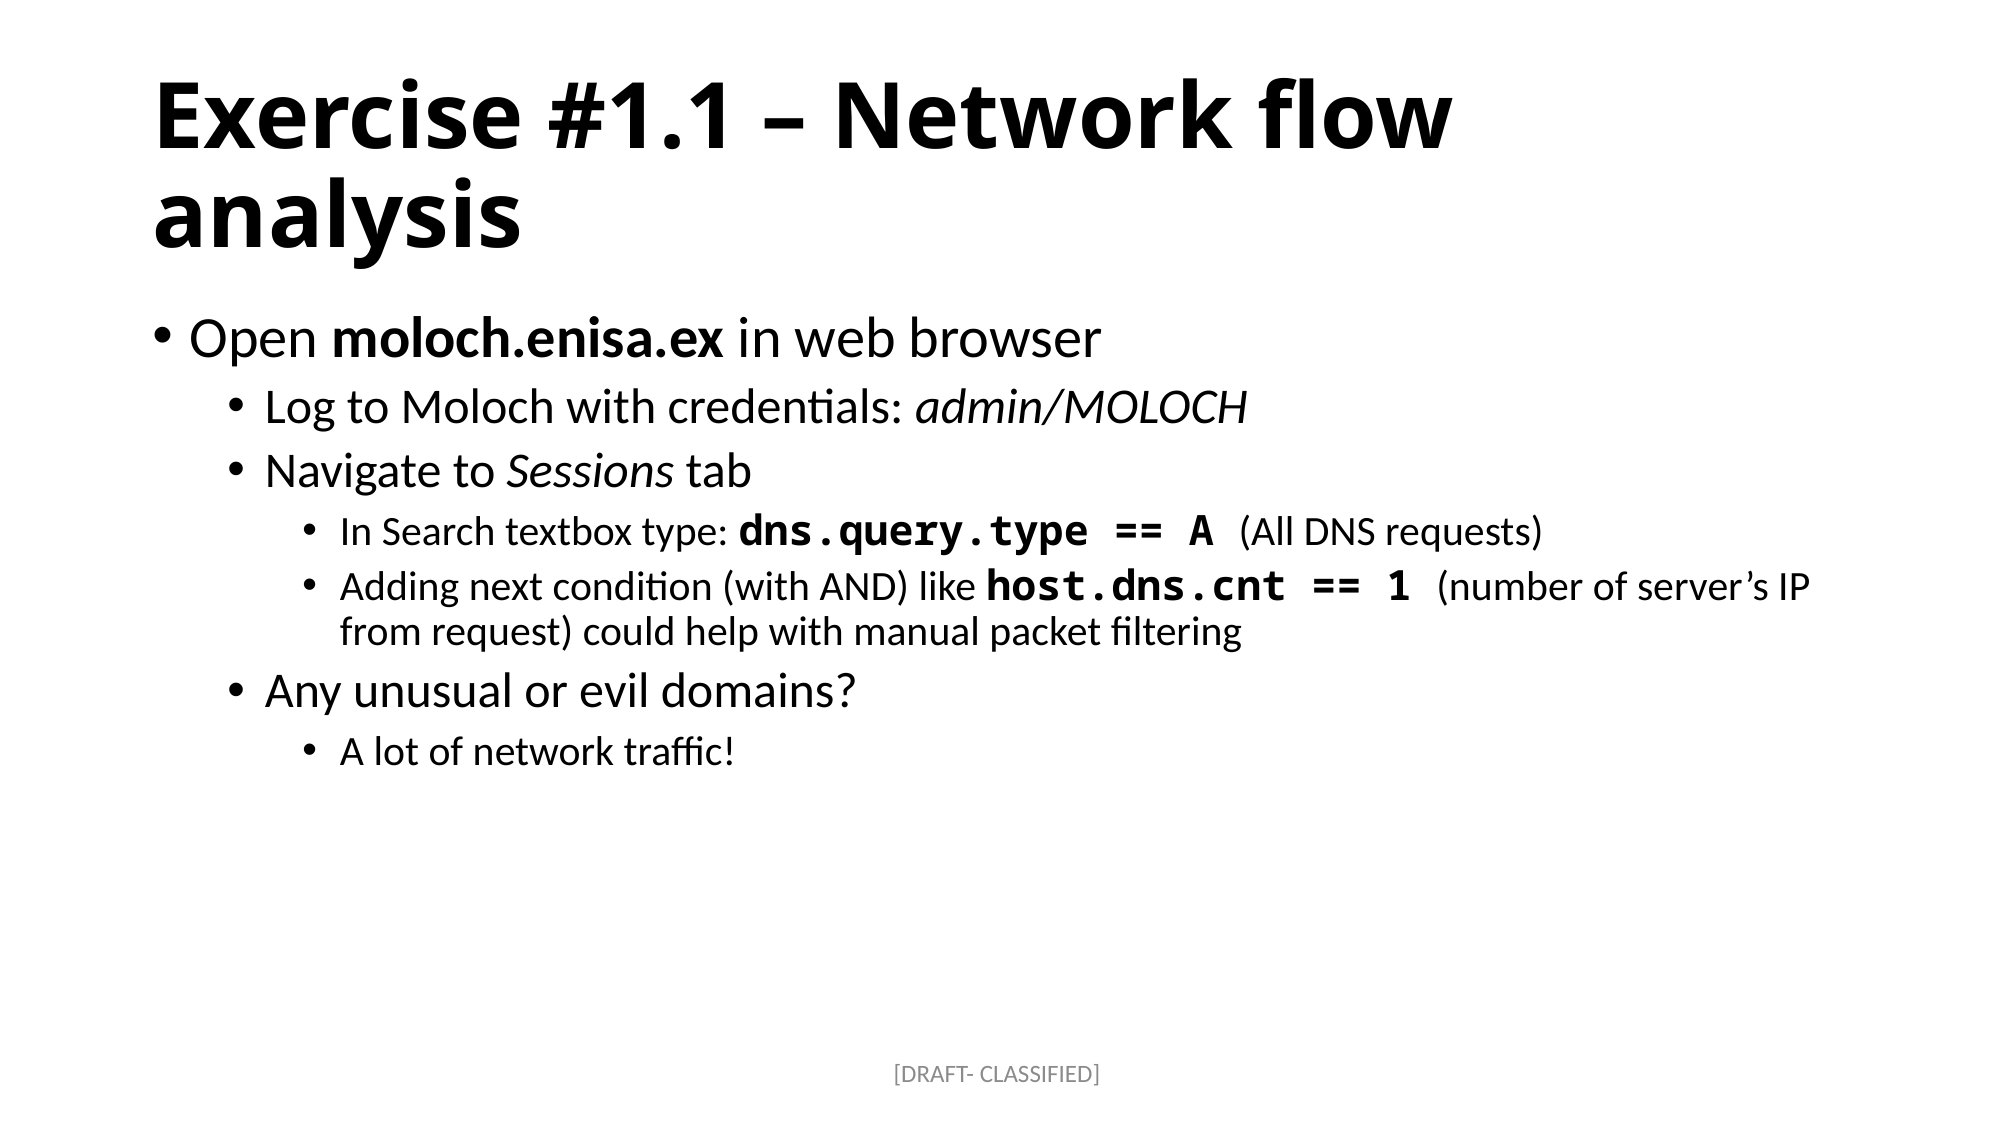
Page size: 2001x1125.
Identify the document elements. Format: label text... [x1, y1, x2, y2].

list Open moloch.enisa.ex in web browser Log to Moloch with credentials: admin/MOLOCH Navigate to Sessions tab In Search textbox type: dns.query.type == A (All DNS requests) Adding next condition (with AND) like host.dns.cnt == 1 (number of server’s IP from request) could help with manual packet filtering Any unusual or evil domains? A lot of network traffic! [137, 299, 1863, 1014]
footer [DRAFT- CLASSIFIED] [662, 1042, 1338, 1103]
title Exercise #1.1 – Network flow analysis [137, 59, 1863, 278]
